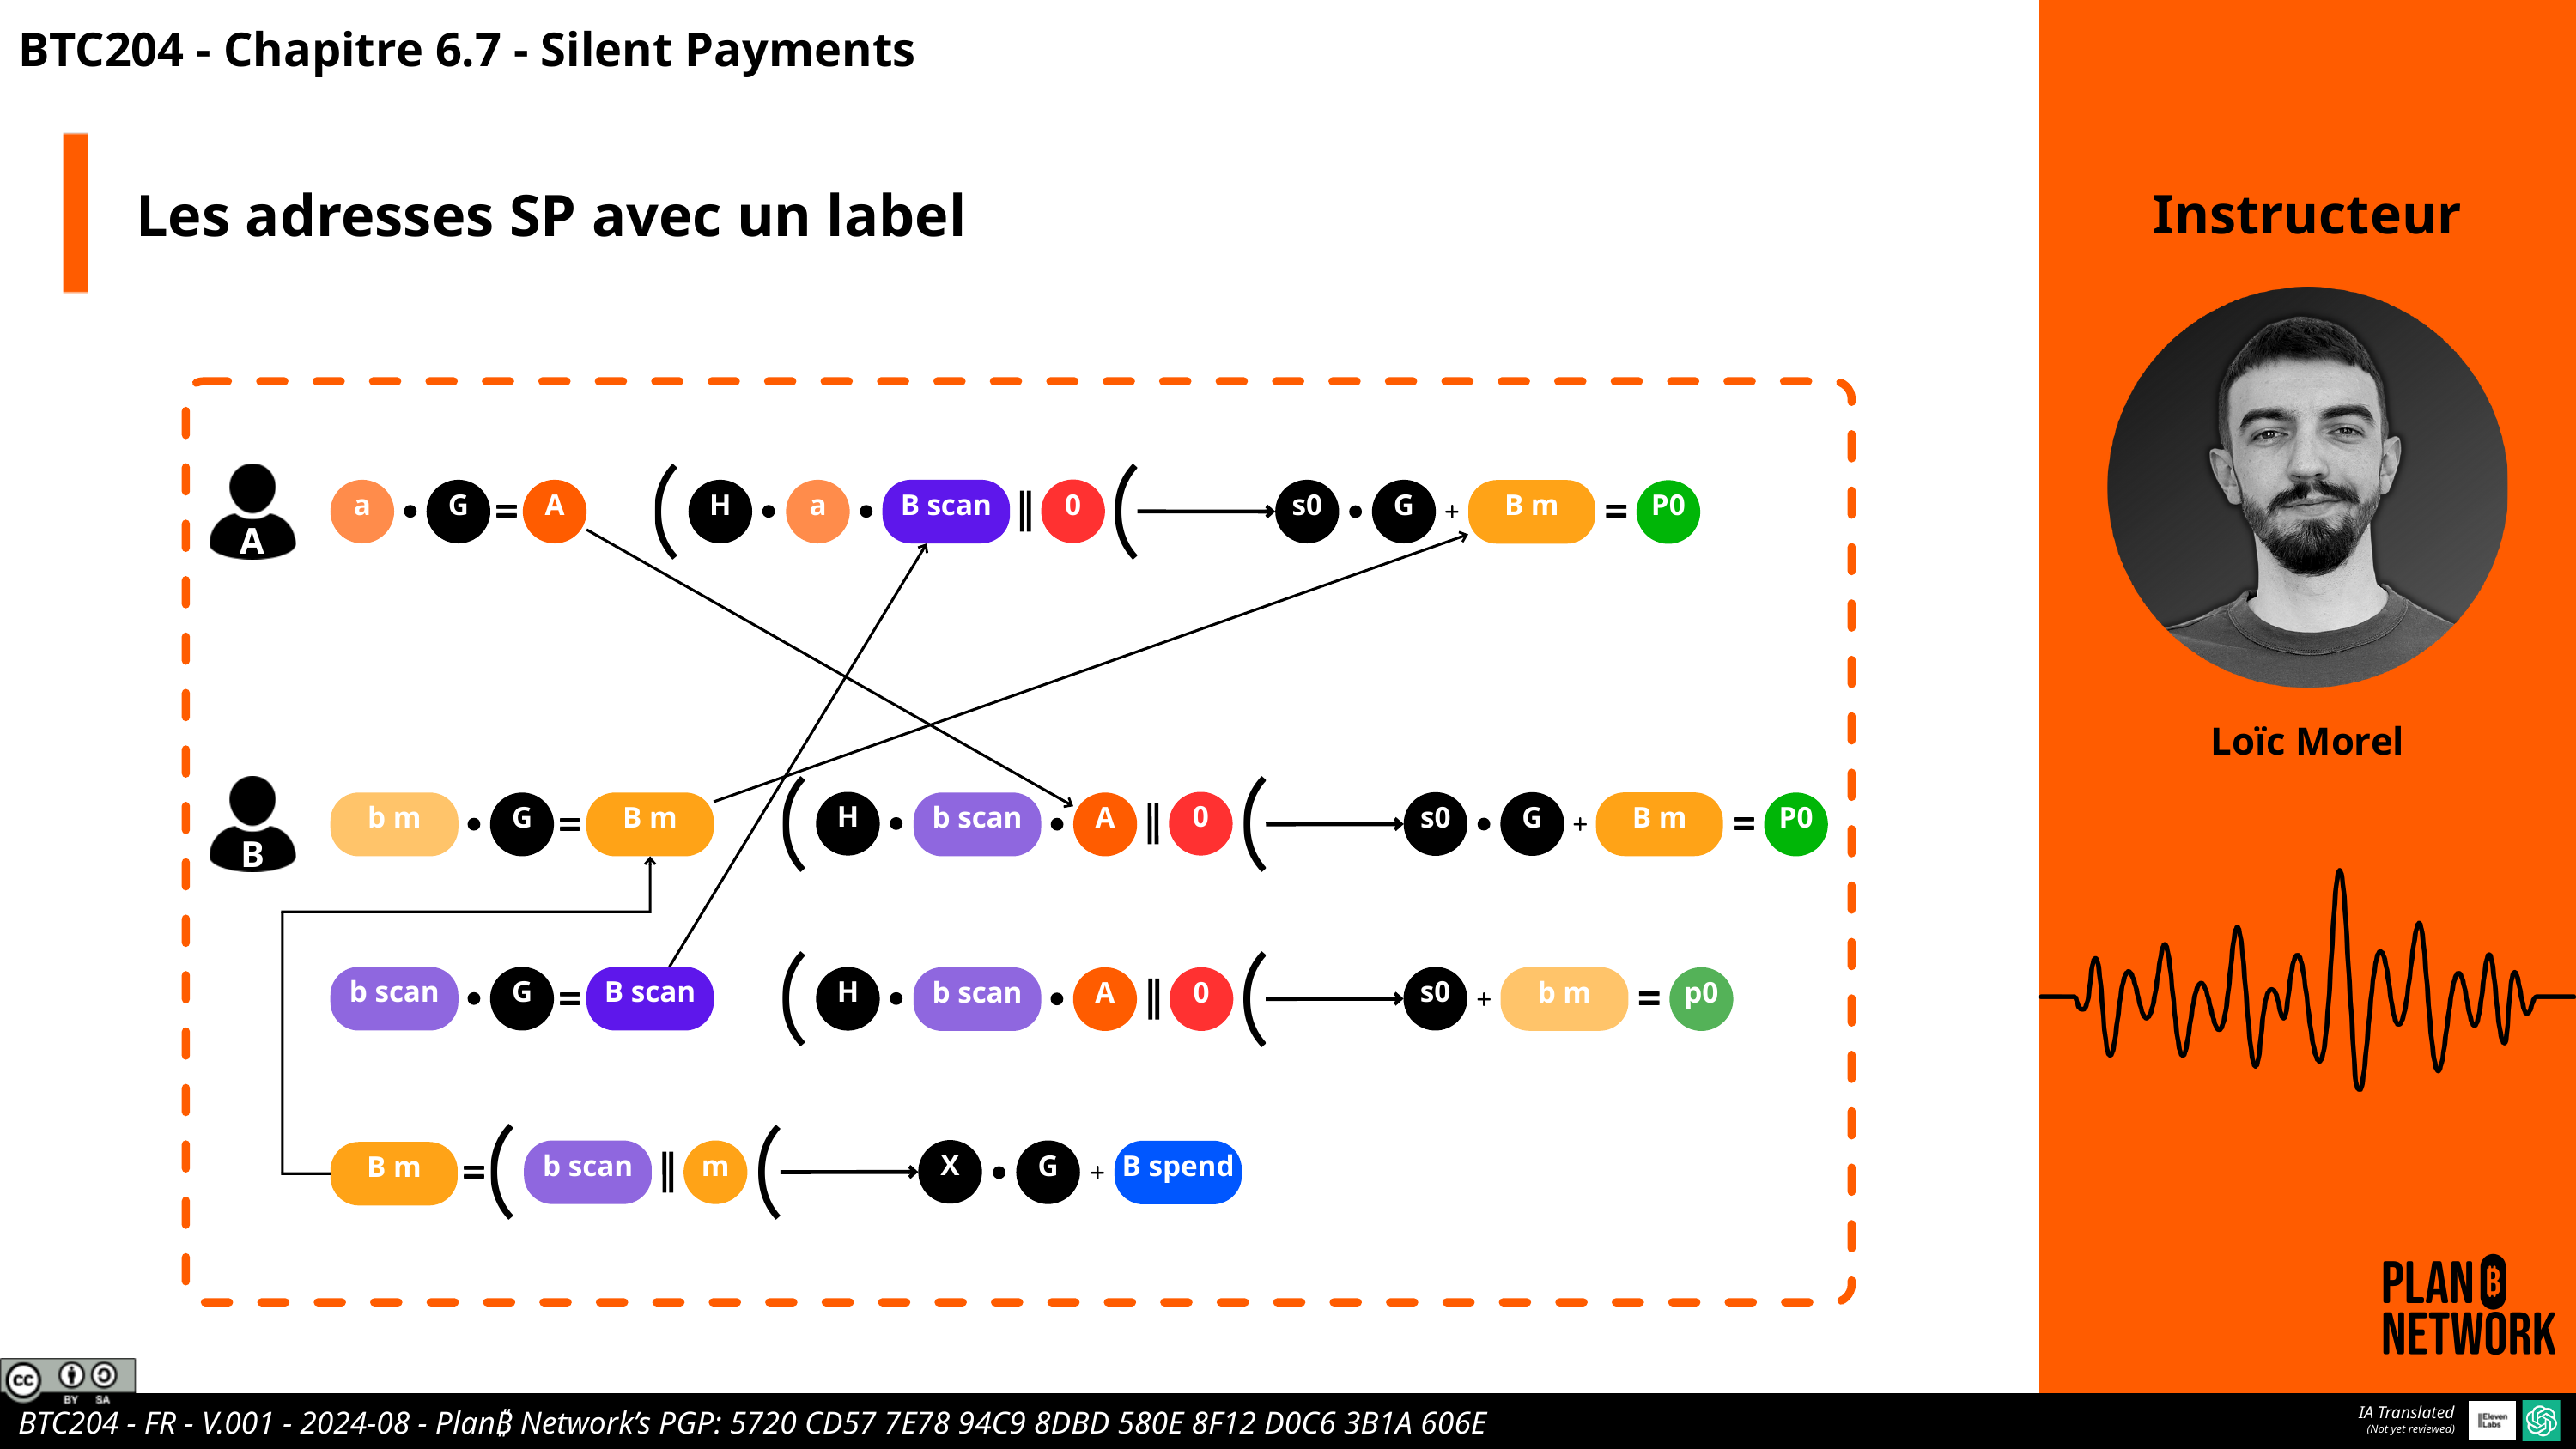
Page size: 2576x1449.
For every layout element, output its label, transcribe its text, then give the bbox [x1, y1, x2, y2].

text_box BTC204 - Chapitre 6.7 - Silent Payments [18, 10, 1353, 76]
text_box [63, 128, 88, 294]
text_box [913, 967, 1042, 1032]
text_box Les adresses SP avec un label [136, 167, 1850, 248]
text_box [992, 1166, 1006, 1179]
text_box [1467, 479, 1596, 544]
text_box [1114, 1140, 1242, 1205]
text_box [2468, 1400, 2517, 1440]
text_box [489, 967, 555, 1031]
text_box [2522, 1399, 2561, 1442]
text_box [1403, 967, 1468, 1031]
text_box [683, 1140, 748, 1204]
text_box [185, 380, 1852, 1303]
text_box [330, 1141, 459, 1206]
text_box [426, 479, 491, 544]
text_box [1072, 967, 1138, 1032]
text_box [1371, 479, 1437, 544]
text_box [1477, 817, 1491, 831]
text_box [1072, 792, 1138, 857]
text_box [913, 792, 1042, 857]
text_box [586, 967, 714, 1031]
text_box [1500, 791, 1564, 857]
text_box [1050, 817, 1064, 831]
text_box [890, 816, 903, 831]
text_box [1636, 480, 1701, 544]
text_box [523, 1140, 653, 1204]
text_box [688, 479, 753, 544]
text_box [918, 1139, 982, 1204]
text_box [2038, 0, 2576, 1390]
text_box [762, 505, 775, 518]
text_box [860, 505, 873, 518]
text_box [1764, 792, 1829, 857]
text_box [1348, 505, 1363, 518]
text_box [1500, 967, 1629, 1031]
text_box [1669, 967, 1734, 1032]
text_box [586, 792, 714, 857]
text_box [330, 792, 459, 857]
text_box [890, 991, 903, 1005]
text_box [209, 776, 297, 872]
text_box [209, 464, 297, 560]
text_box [1274, 479, 1340, 544]
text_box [467, 991, 481, 1005]
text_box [882, 479, 1011, 544]
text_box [786, 479, 850, 544]
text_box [816, 967, 880, 1031]
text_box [1041, 479, 1106, 543]
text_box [1595, 791, 1723, 857]
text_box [1169, 967, 1234, 1032]
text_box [330, 479, 395, 544]
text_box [1403, 791, 1468, 857]
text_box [404, 505, 417, 518]
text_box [1169, 791, 1233, 856]
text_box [489, 792, 555, 857]
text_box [467, 817, 481, 831]
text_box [1050, 992, 1064, 1006]
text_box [330, 967, 459, 1031]
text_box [522, 479, 587, 544]
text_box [816, 791, 880, 856]
text_box [0, 1358, 137, 1390]
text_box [0, 1392, 2576, 1449]
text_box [1016, 1140, 1080, 1204]
